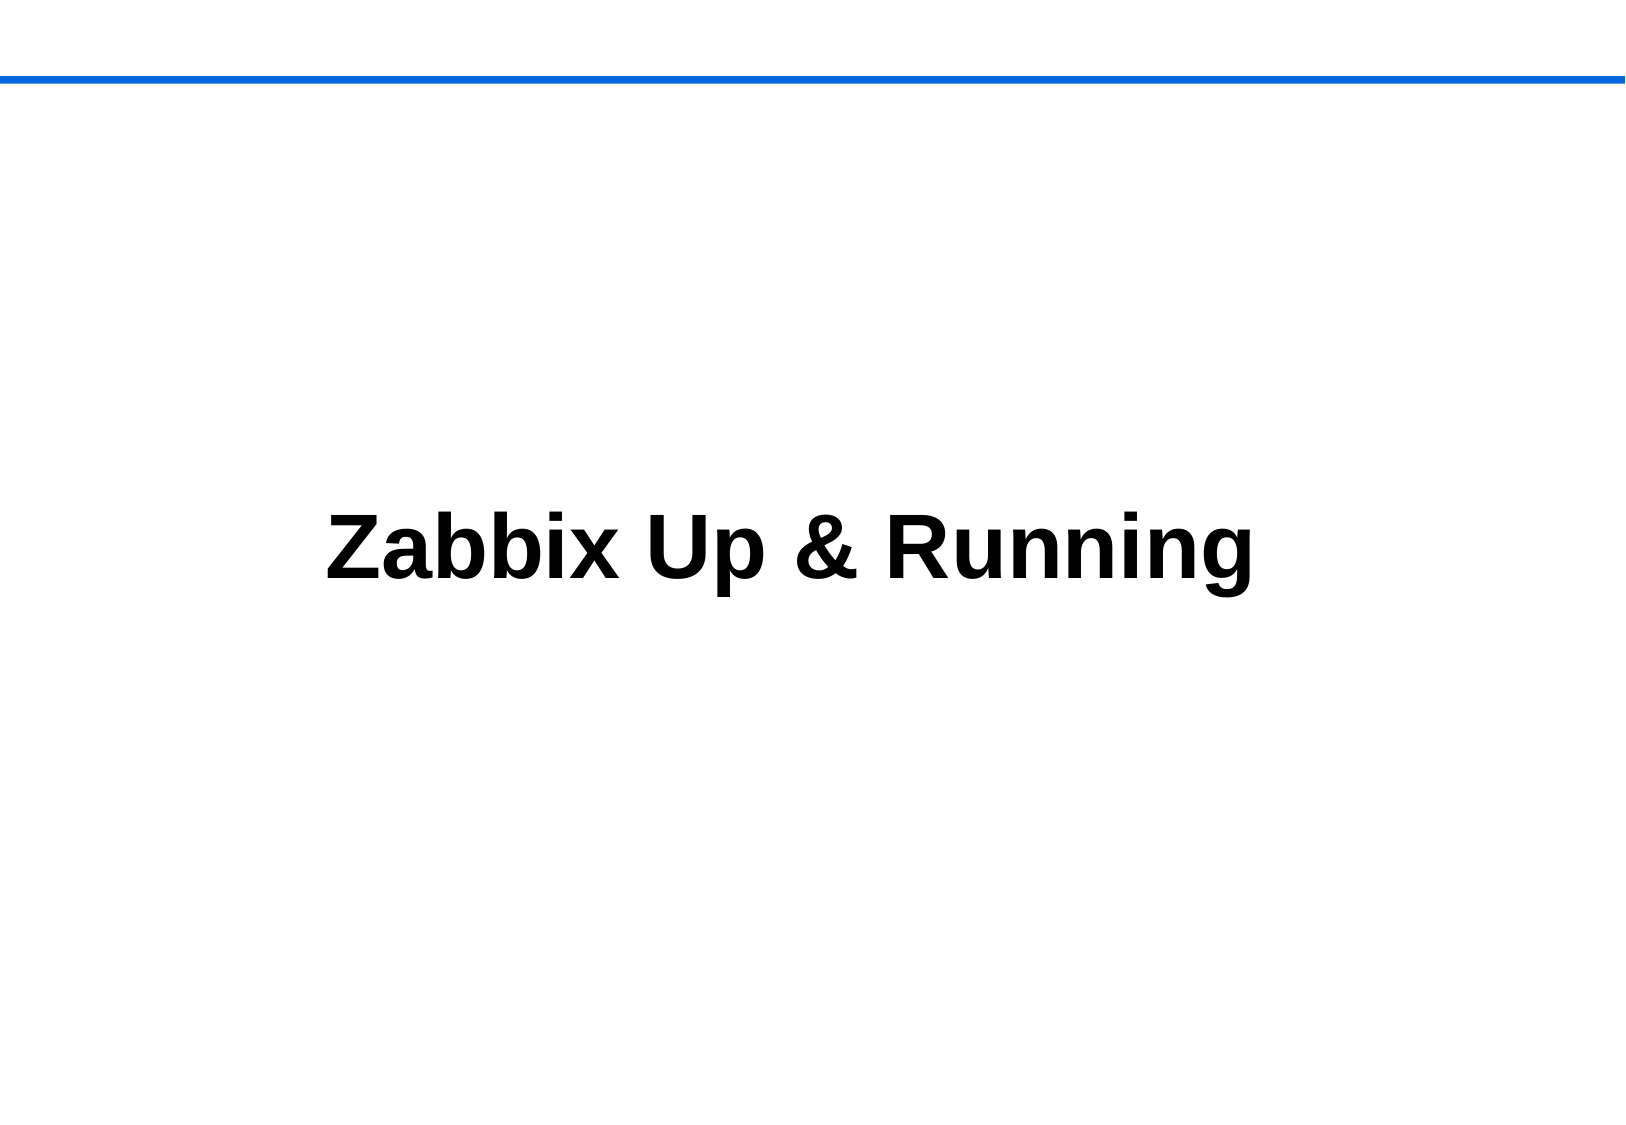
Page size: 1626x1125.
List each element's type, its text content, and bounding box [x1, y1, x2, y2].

text_box Zabbix Up & Running [261, 503, 1322, 582]
